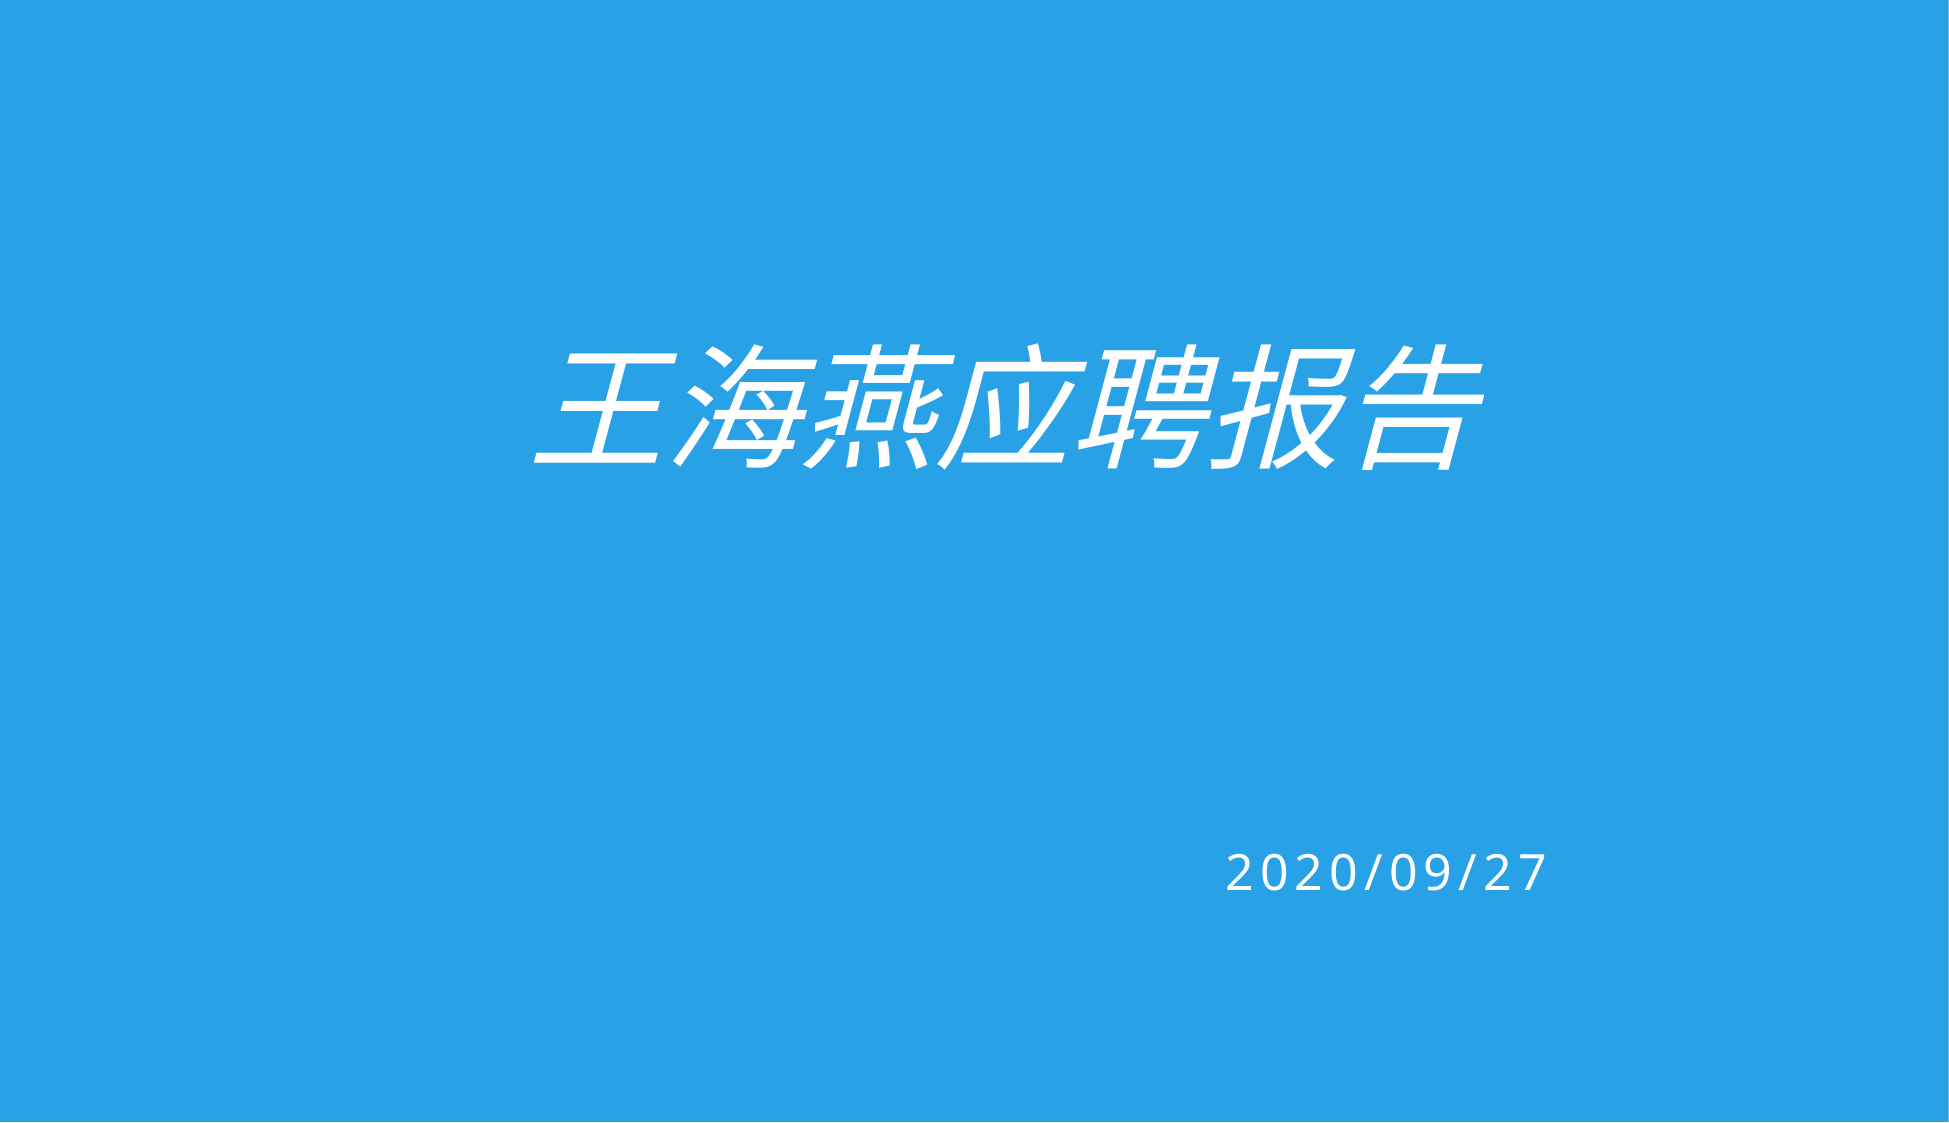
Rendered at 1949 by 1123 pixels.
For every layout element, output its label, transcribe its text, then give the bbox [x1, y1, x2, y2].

text_box 王海燕应聘报告 [513, 315, 1788, 493]
text_box 2020/09/27 [1210, 832, 1949, 908]
